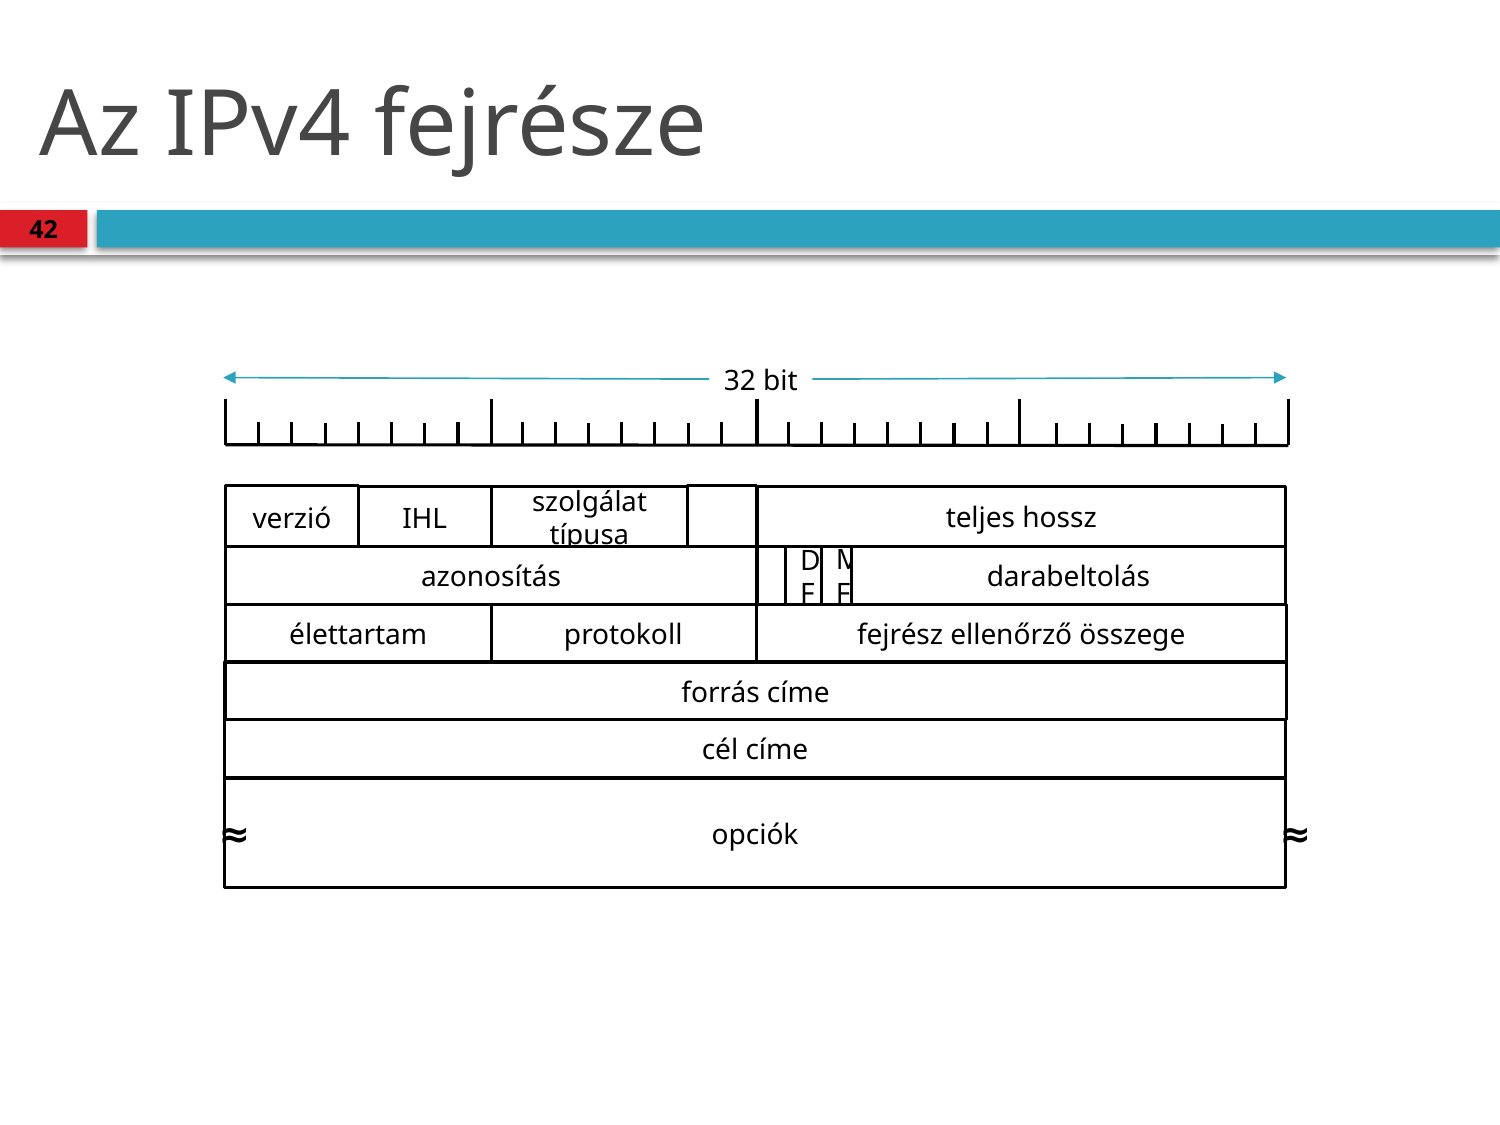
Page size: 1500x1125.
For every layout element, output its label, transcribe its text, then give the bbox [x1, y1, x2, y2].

text_box ≈ [1264, 802, 1326, 862]
text_box élettartam [224, 603, 493, 660]
text_box darabeltolás [850, 545, 1287, 603]
text_box azonosítás [224, 545, 755, 606]
text_box IHL [357, 485, 490, 545]
text_box [755, 545, 784, 603]
text_box 32 bit [709, 354, 813, 404]
text_box protokoll [493, 606, 755, 660]
text_box MF [823, 545, 850, 603]
text_box forrás címe [223, 660, 1288, 721]
text_box verzió [224, 484, 360, 545]
text_box ≈ [203, 802, 265, 862]
text_box [686, 484, 758, 545]
text_box szolgálat típusa [490, 485, 689, 545]
text_box cél címe [223, 718, 1287, 779]
slide_number 42 [0, 206, 88, 257]
text_box opciók [223, 779, 1287, 889]
title Az IPv4 fejrésze [24, 37, 1475, 200]
text_box fejrész ellenőrző összege [755, 603, 1288, 660]
text_box DF [784, 545, 823, 603]
text_box teljes hossz [755, 485, 1287, 545]
